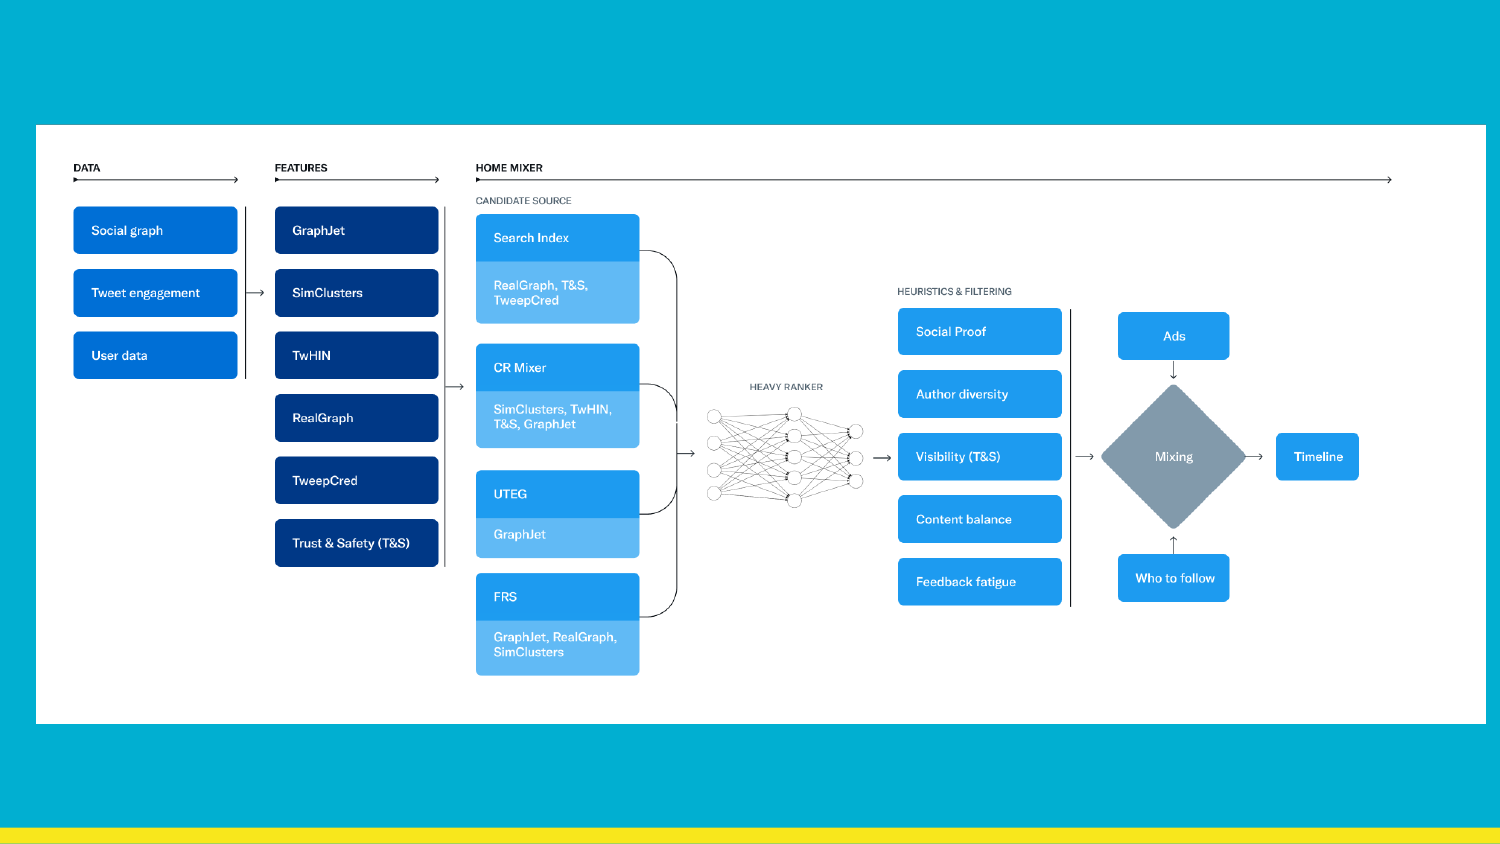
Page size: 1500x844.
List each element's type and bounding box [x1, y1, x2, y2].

picture [36, 115, 1486, 728]
